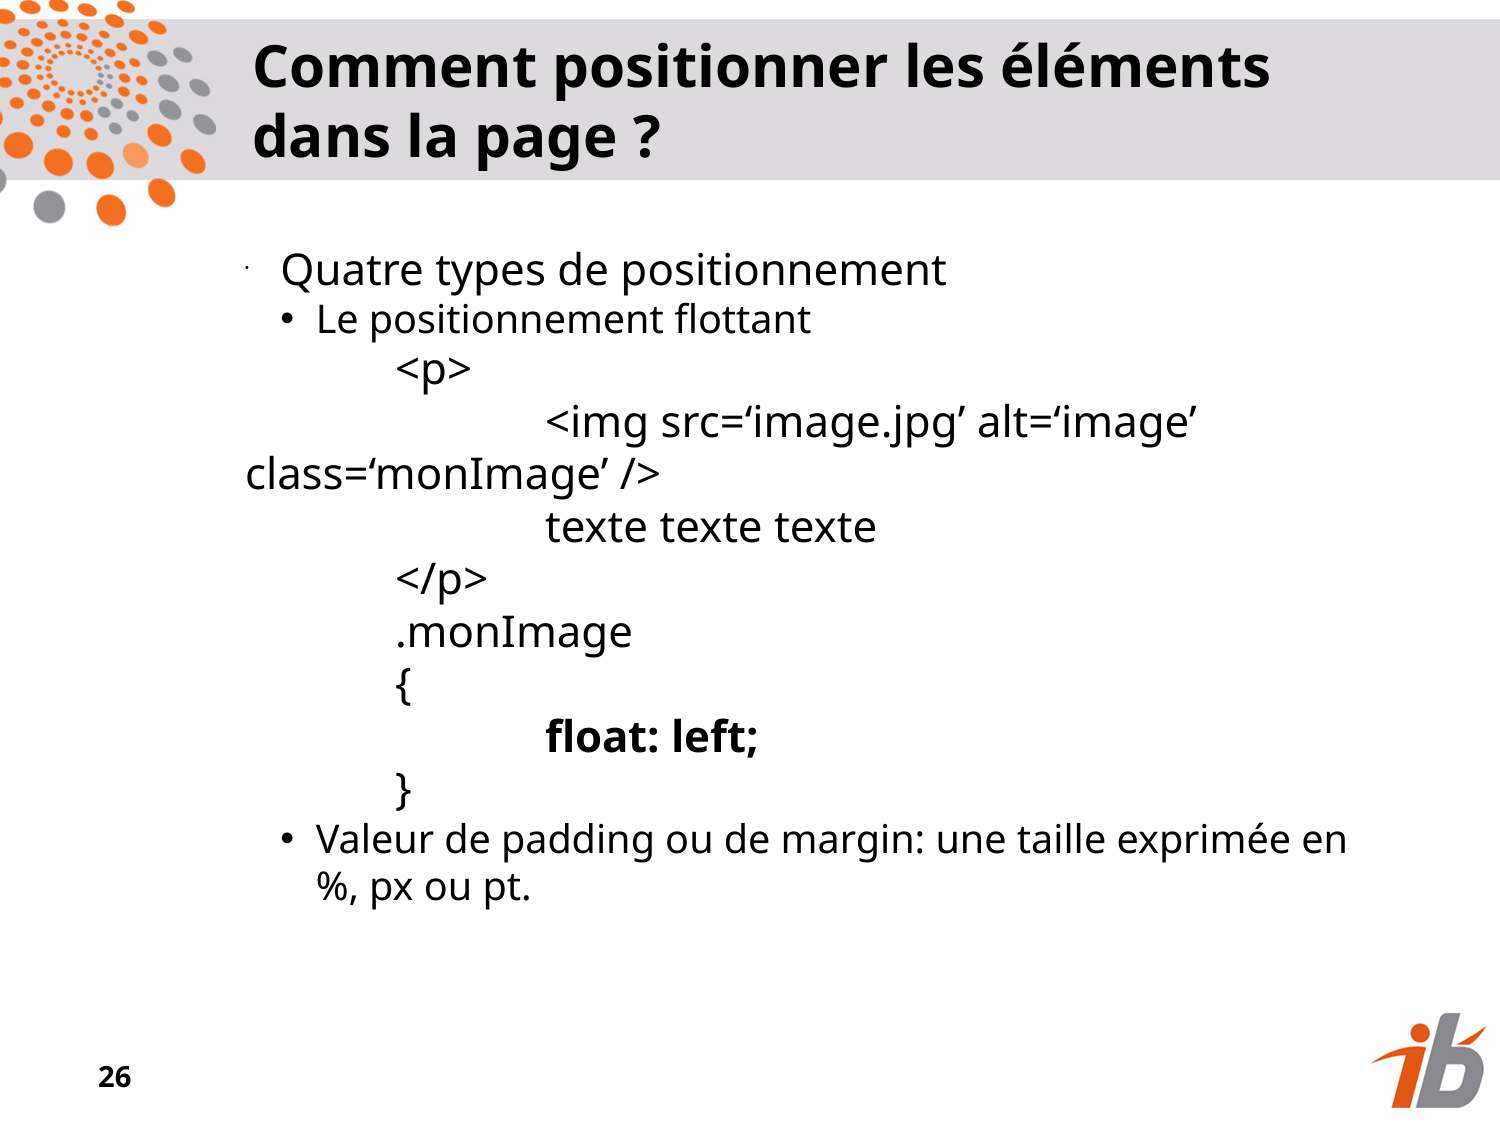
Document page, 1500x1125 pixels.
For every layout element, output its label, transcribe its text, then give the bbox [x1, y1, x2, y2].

text_box Quatre types de positionnement Le positionnement flottant <p> <img src=‘image.jpg’ alt=‘image’ class=‘monImage’ /> texte texte texte </p> .monImage { float: left; } Valeur de padding ou de margin: une taille exprimée en %, px ou pt. [230, 233, 1412, 976]
picture [0, 0, 1500, 1125]
text_box Comment positionner les éléments dans la page ? [237, 18, 1408, 177]
text_box <numéro> [64, 1035, 165, 1121]
